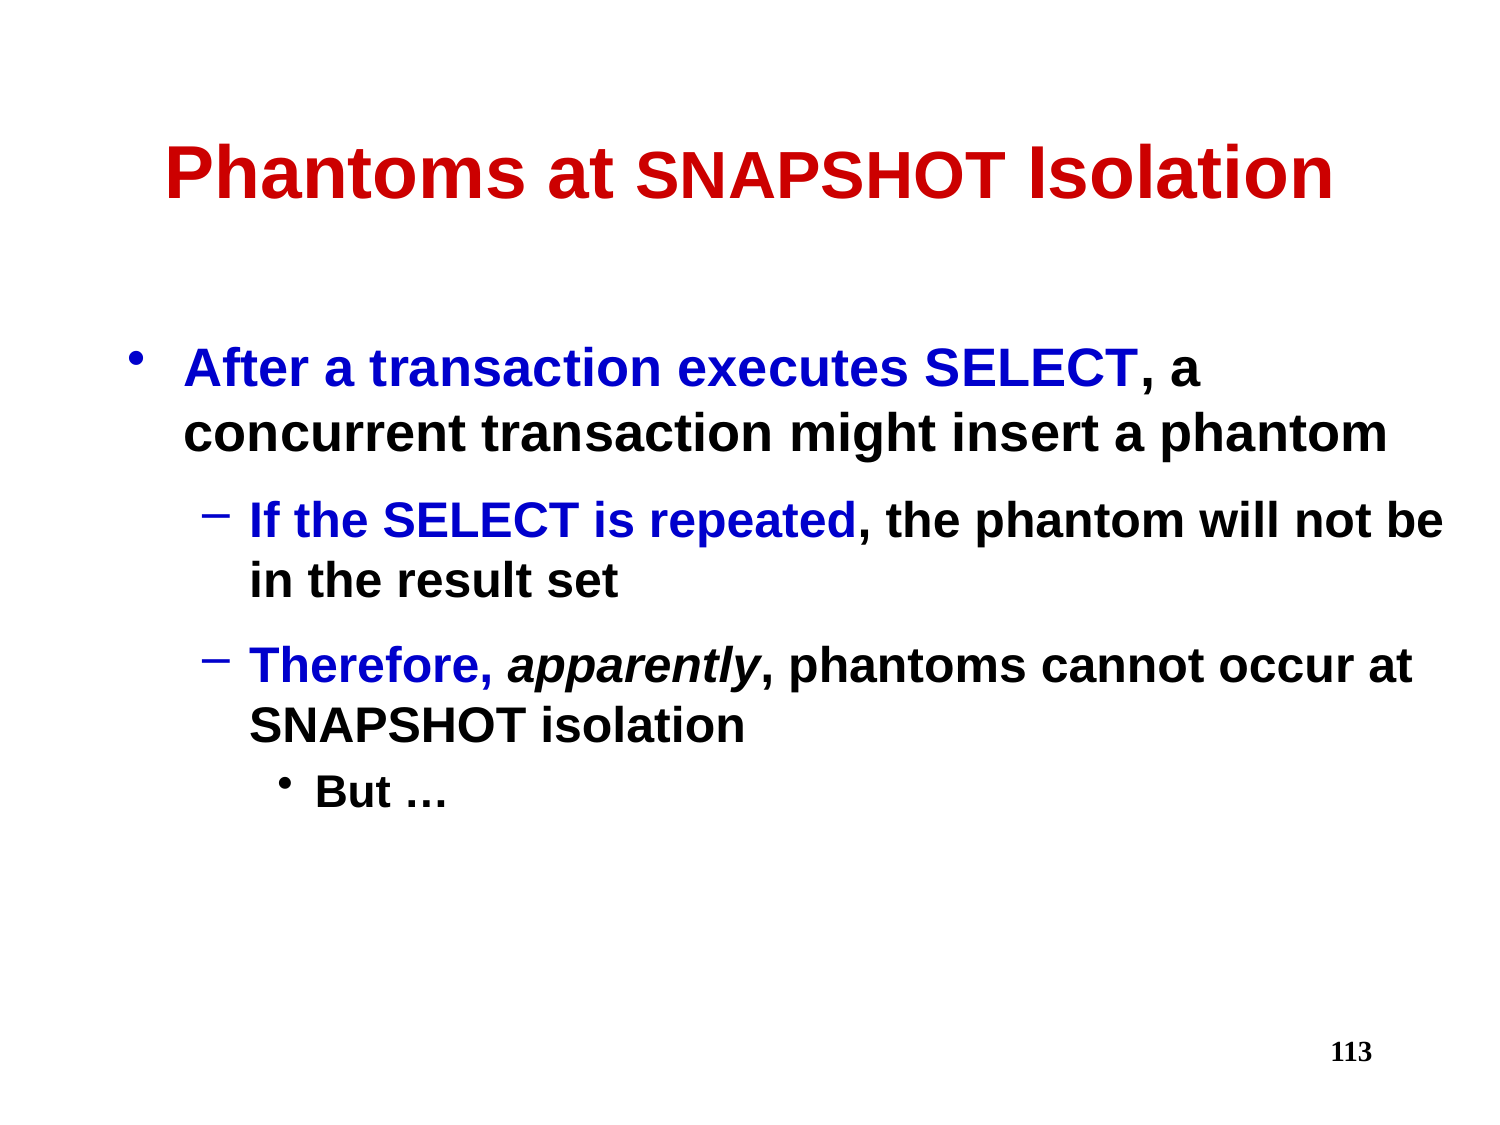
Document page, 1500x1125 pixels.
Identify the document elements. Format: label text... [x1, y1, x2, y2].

list After a transaction executes SELECT, a concurrent transaction might insert a phantom If the SELECT is repeated, the phantom will not be in the result set Therefore, apparently, phantoms cannot occur at SNAPSHOT isolation But … [112, 324, 1463, 1001]
title Phantoms at SNAPSHOT Isolation [99, 87, 1401, 251]
text_box [1074, 1024, 1388, 1100]
